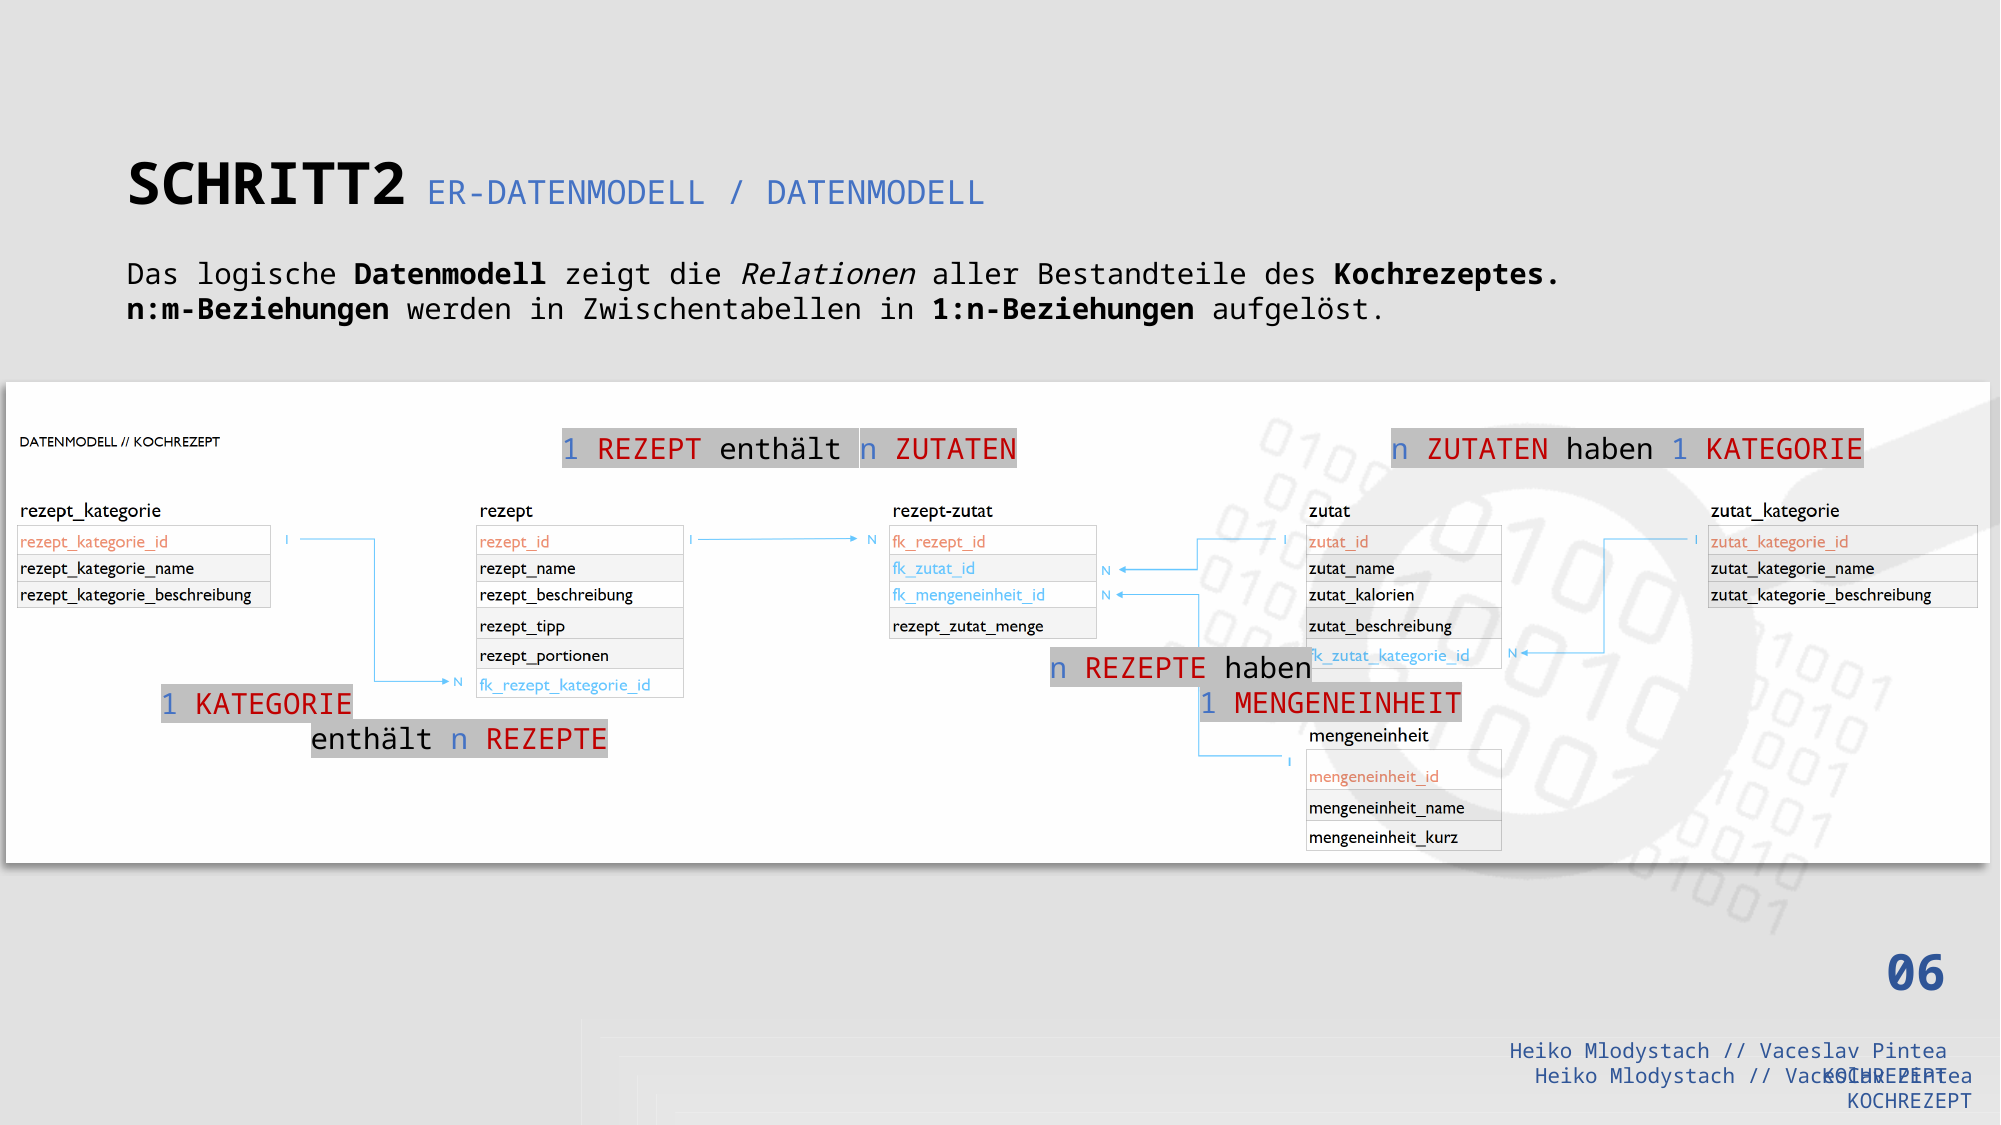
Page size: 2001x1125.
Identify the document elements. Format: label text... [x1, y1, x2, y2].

text_box Das logische Datenmodell zeigt die Relationen aller Bestandteile des Kochrezeptes. n:m-Beziehungen werden in Zwischentabellen in 1:n-Beziehungen aufgelöst. [112, 247, 1232, 333]
text_box Heiko Mlodystach // Vaceslav Pintea KOCHREZEPT [735, 1030, 1963, 1094]
picture [6, 167, 2000, 968]
slide_number 06 [1636, 968, 1962, 1025]
text_box SCHRITT2 ER-DATENMODELL / DATENMODELL [112, 139, 1490, 224]
text_box Heiko Mlodystach // Vaceslav Pintea KOCHREZEPT [760, 1055, 1988, 1119]
